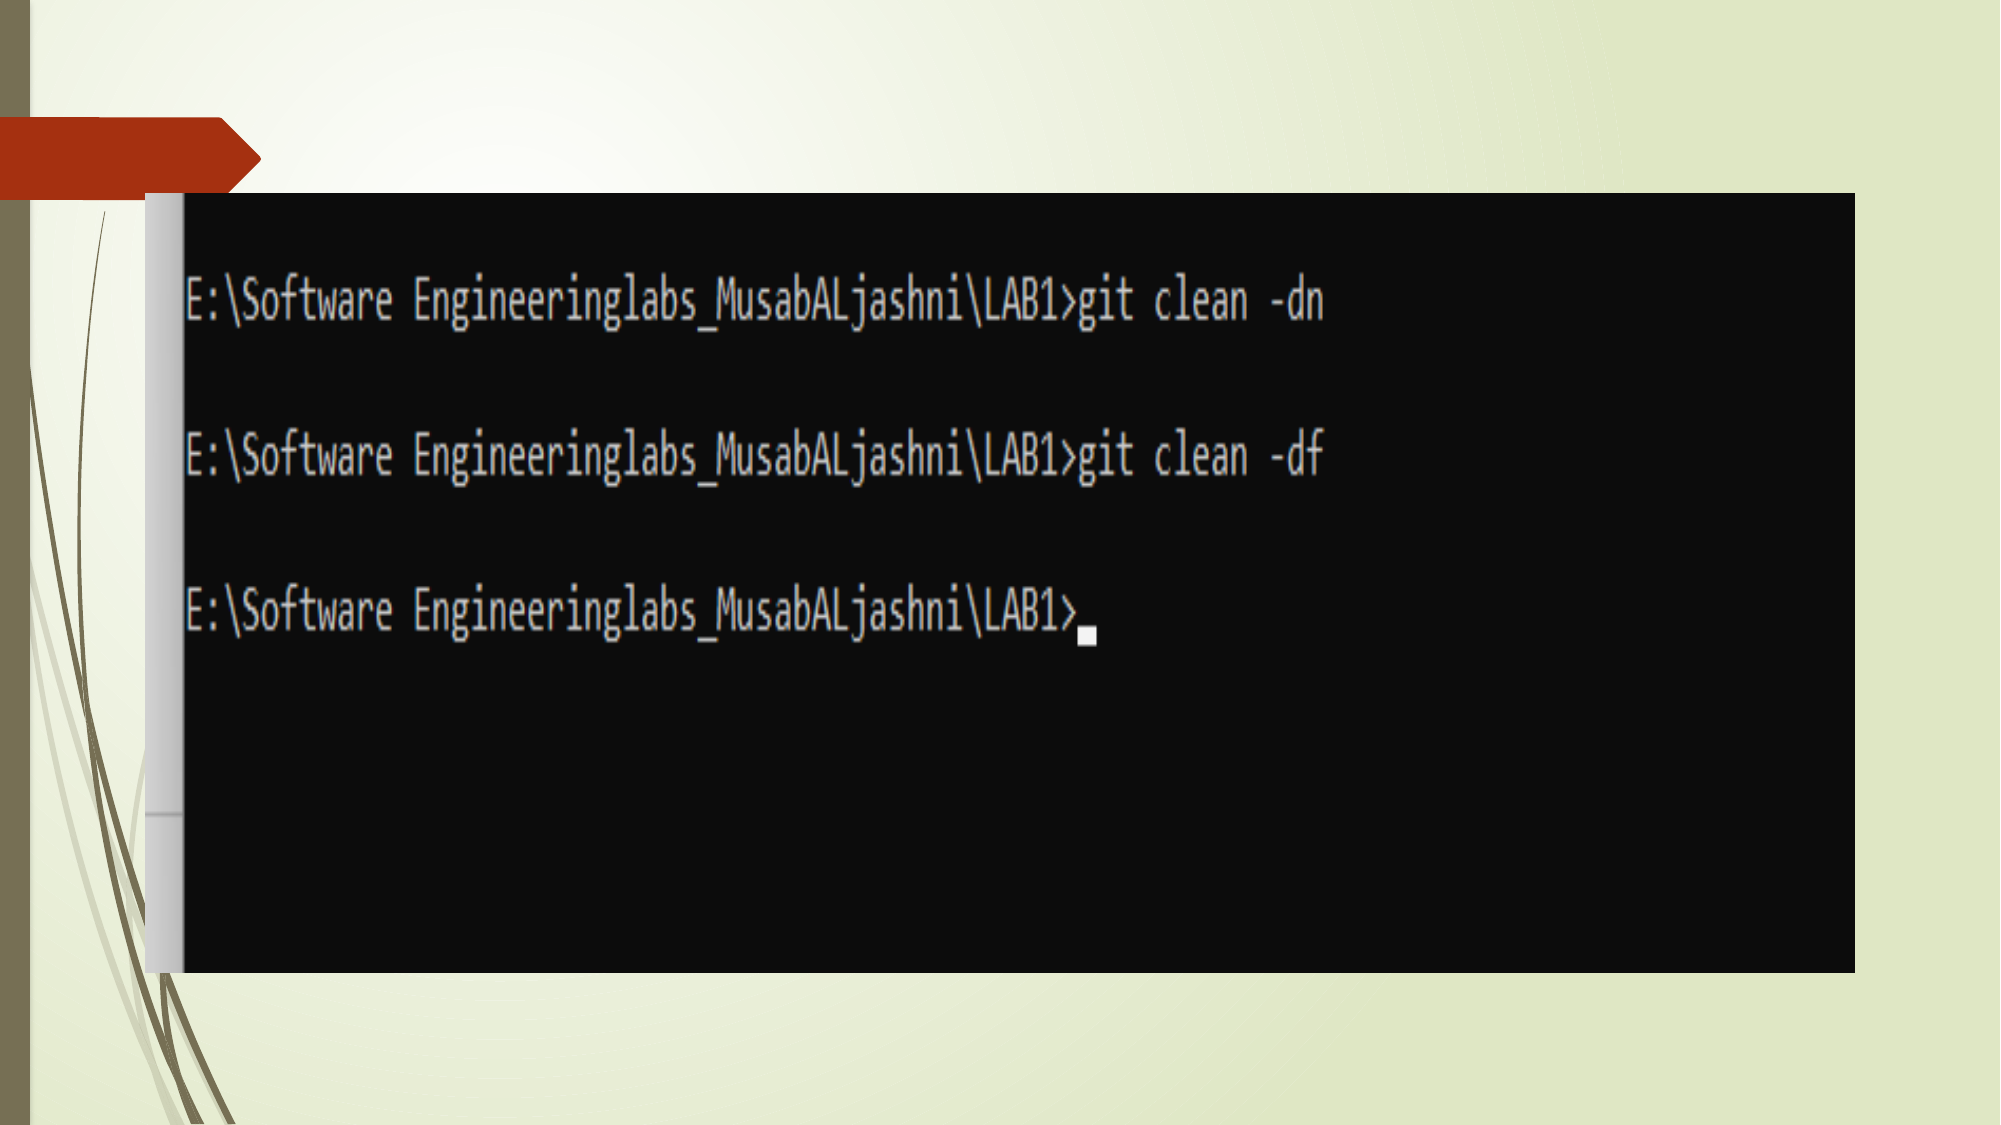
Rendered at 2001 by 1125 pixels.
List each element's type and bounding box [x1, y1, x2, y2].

picture [145, 193, 1855, 973]
